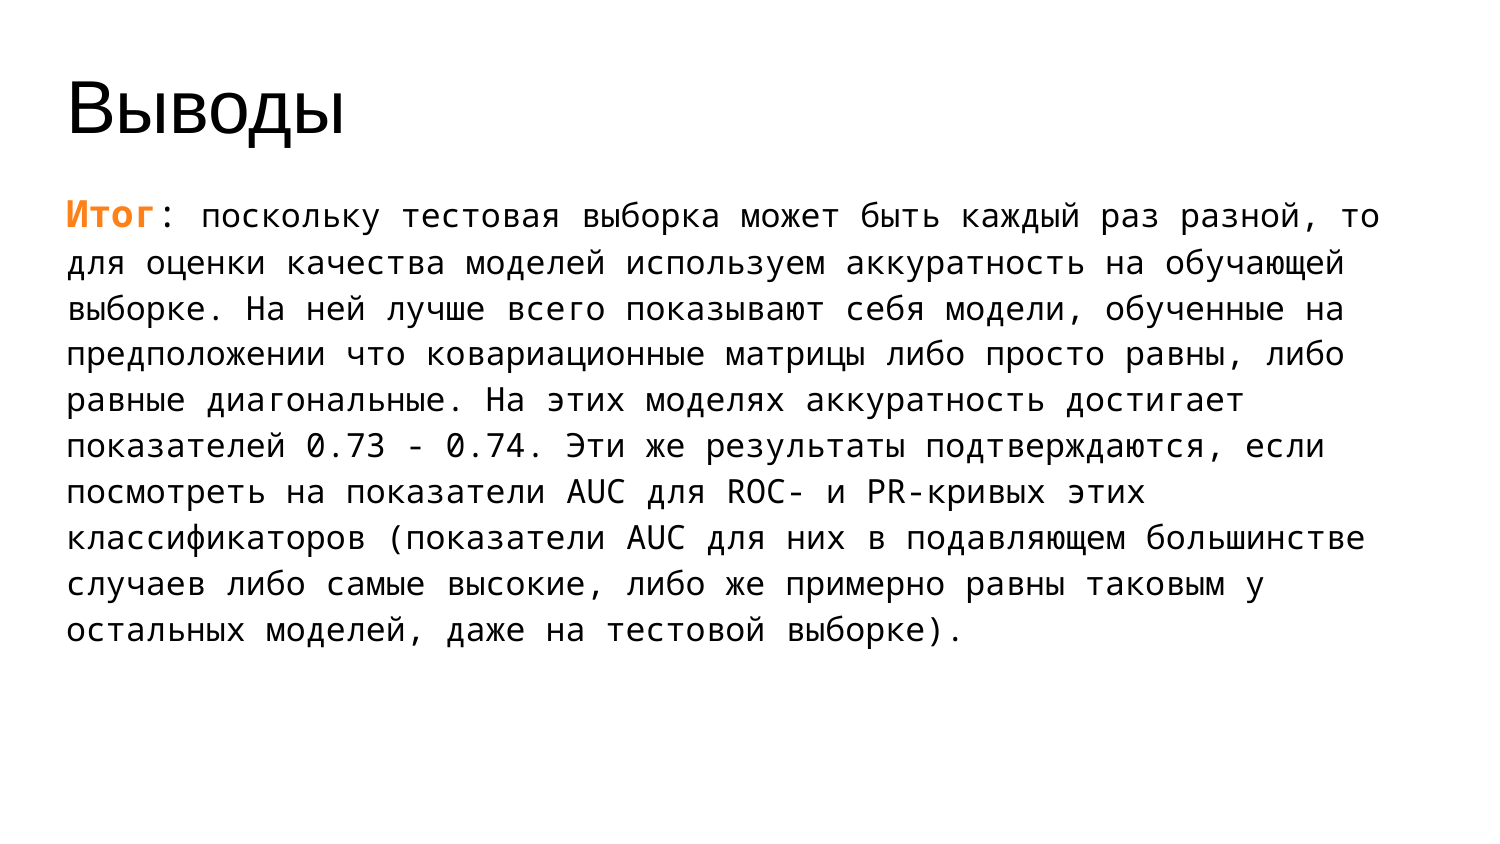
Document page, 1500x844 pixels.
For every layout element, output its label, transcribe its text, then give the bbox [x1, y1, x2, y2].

list Итог: поскольку тестовая выборка может быть каждый раз разной, то для оценки качества моделей используем аккуратность на обучающей выборке. На ней лучше всего показывают себя модели, обученные на предположении что ковариационные матрицы либо просто равны, либо равные диагональные. На этих моделях аккуратность достигает показателей 0.73 - 0.74. Эти же результаты подтверждаются, если посмотреть на показатели AUC для ROC- и PR-кривых этих классификаторов (показатели AUC для них в подавляющем большинстве случаев либо самые высокие, либо же примерно равны таковым у остальных моделей, даже на тестовой выборке). [51, 168, 1449, 750]
title Выводы [51, 43, 1449, 138]
